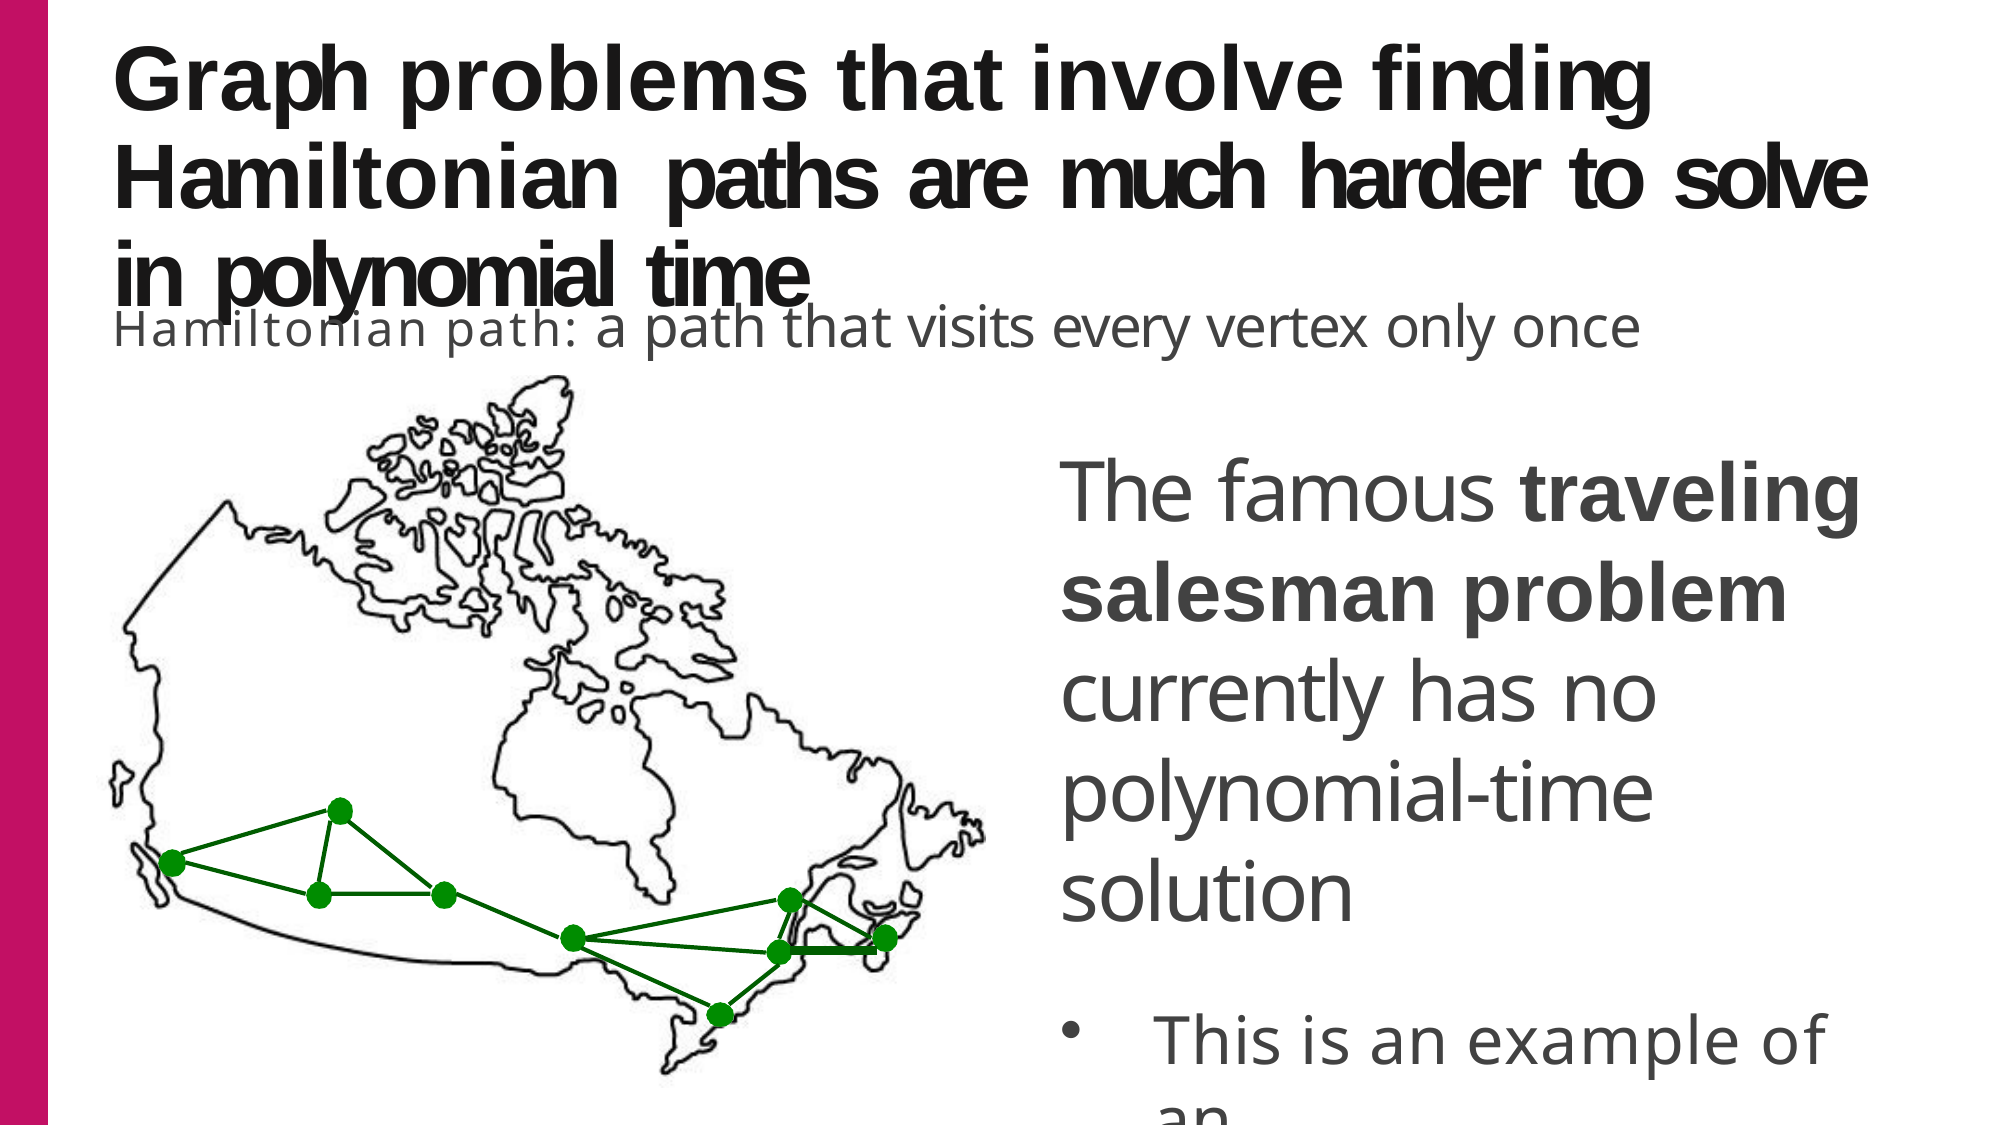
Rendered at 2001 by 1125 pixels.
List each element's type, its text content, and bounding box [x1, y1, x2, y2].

text_box Hamiltonian path: a path that visits every vertex only once The famous traveling salesman problem currently has no polynomial-time solution This is an example of an NP-hard problem [110, 260, 1901, 1125]
title Graph problems that involve finding Hamiltonian paths are much harder to solve in polynomial time [110, 15, 1951, 325]
text_box [0, 0, 48, 1125]
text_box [96, 375, 987, 1088]
